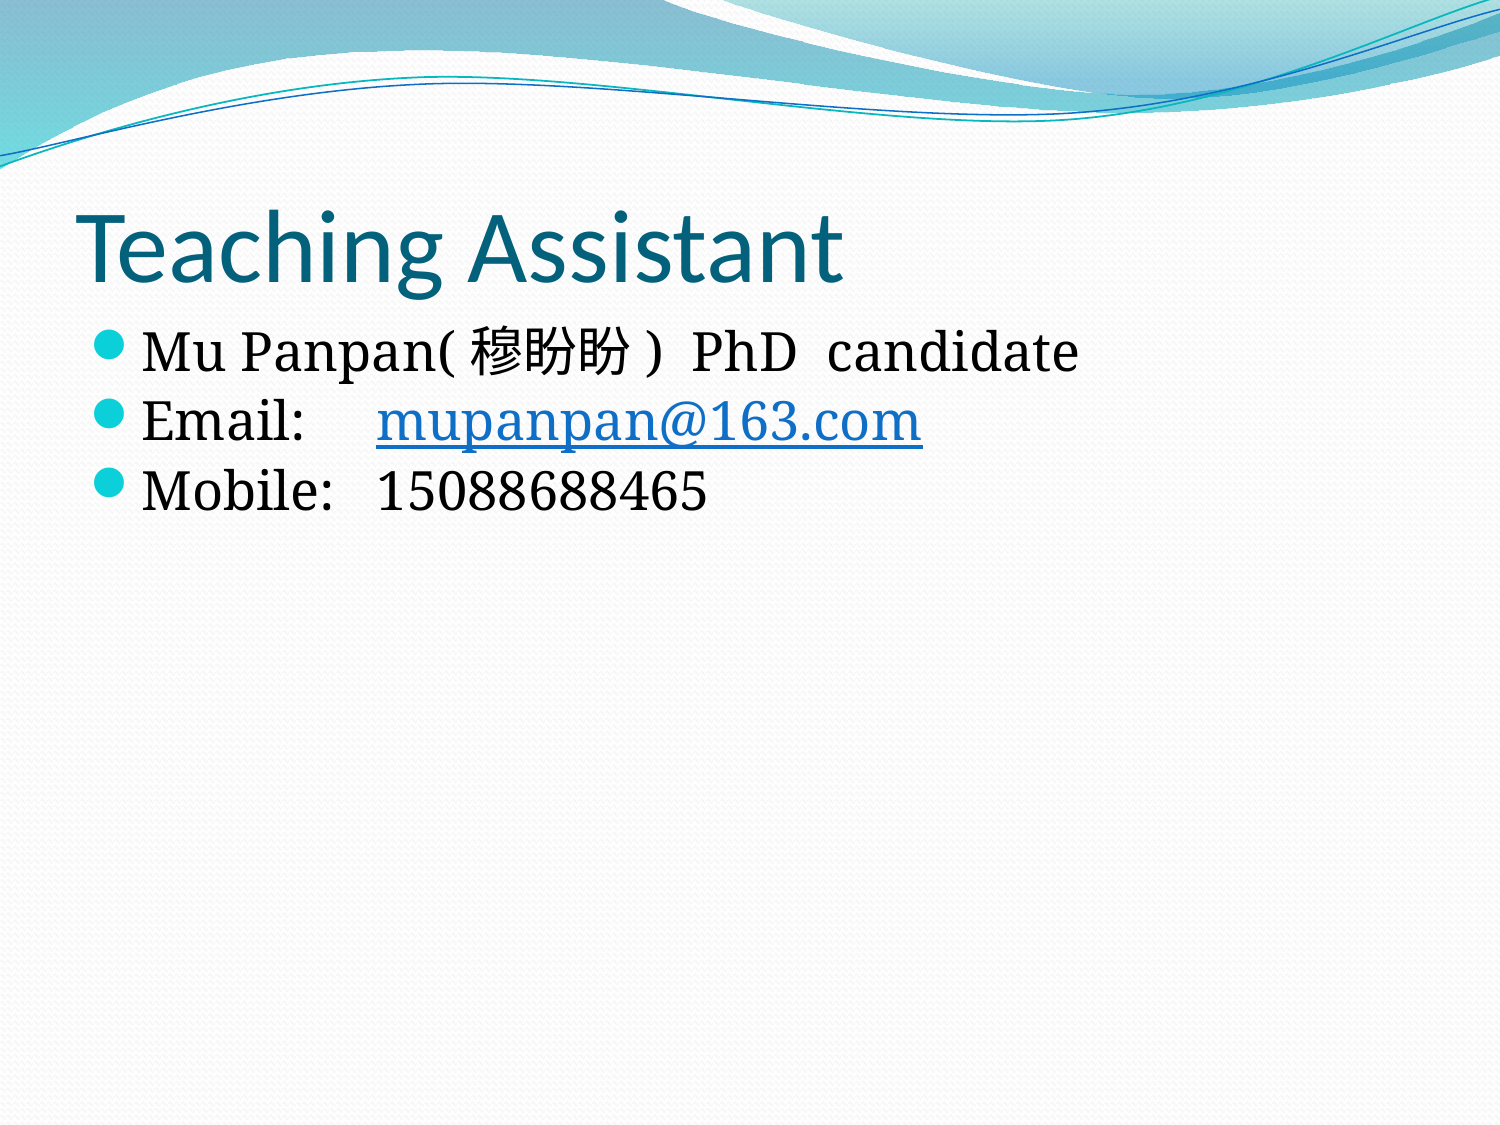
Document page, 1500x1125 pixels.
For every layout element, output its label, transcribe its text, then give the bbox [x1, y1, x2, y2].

list Mu Panpan(穆盼盼) PhD candidate Email: mupanpan@163.com Mobile: 15088688465 [75, 317, 1425, 1038]
title Teaching Assistant [75, 115, 1425, 303]
